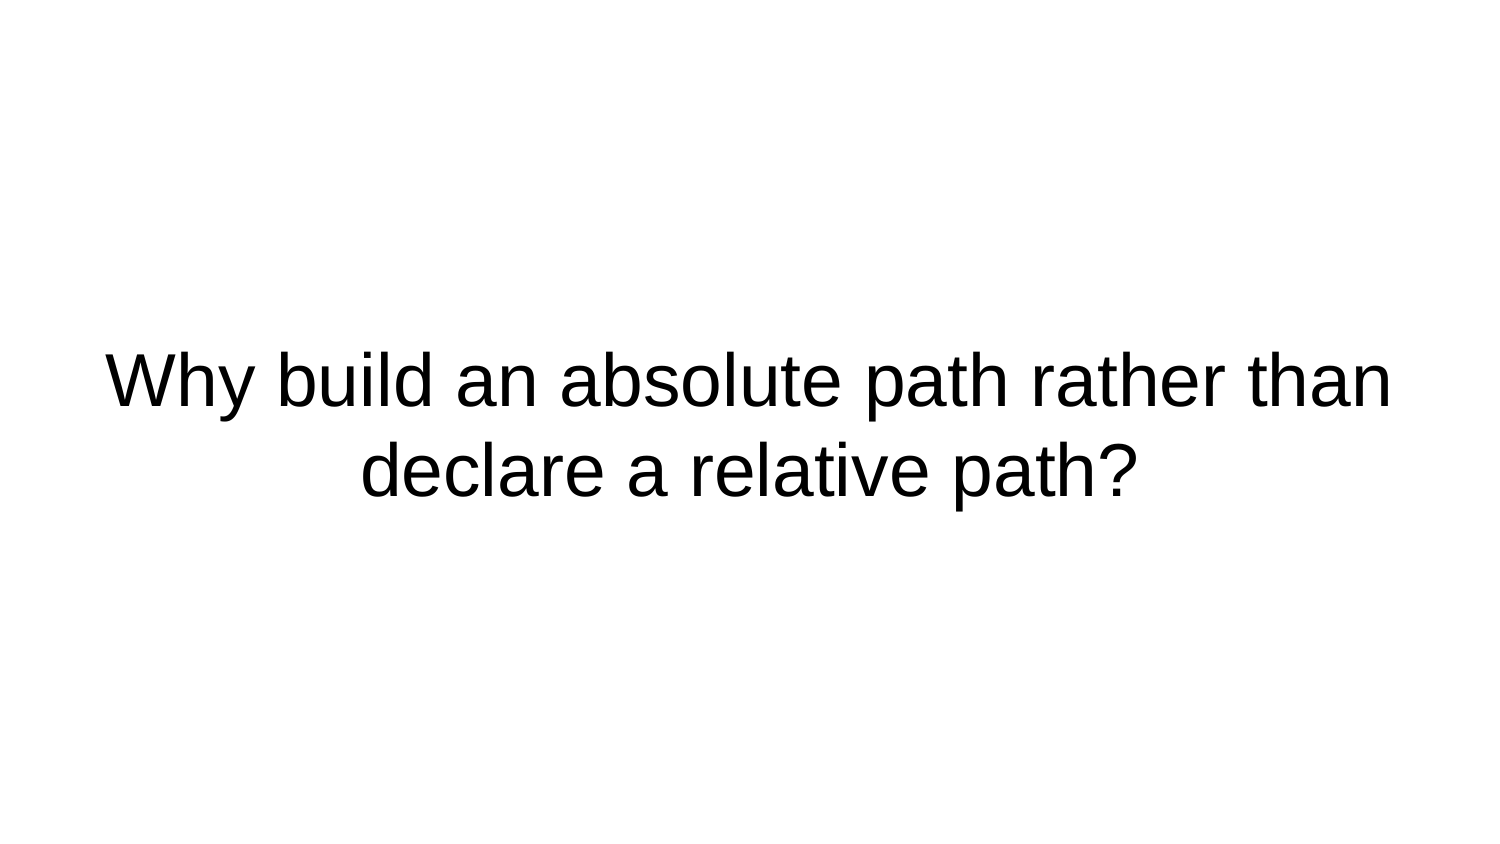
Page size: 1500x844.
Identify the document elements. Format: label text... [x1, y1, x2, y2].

title Why build an absolute path rather than declare a relative path? [51, 352, 1449, 491]
